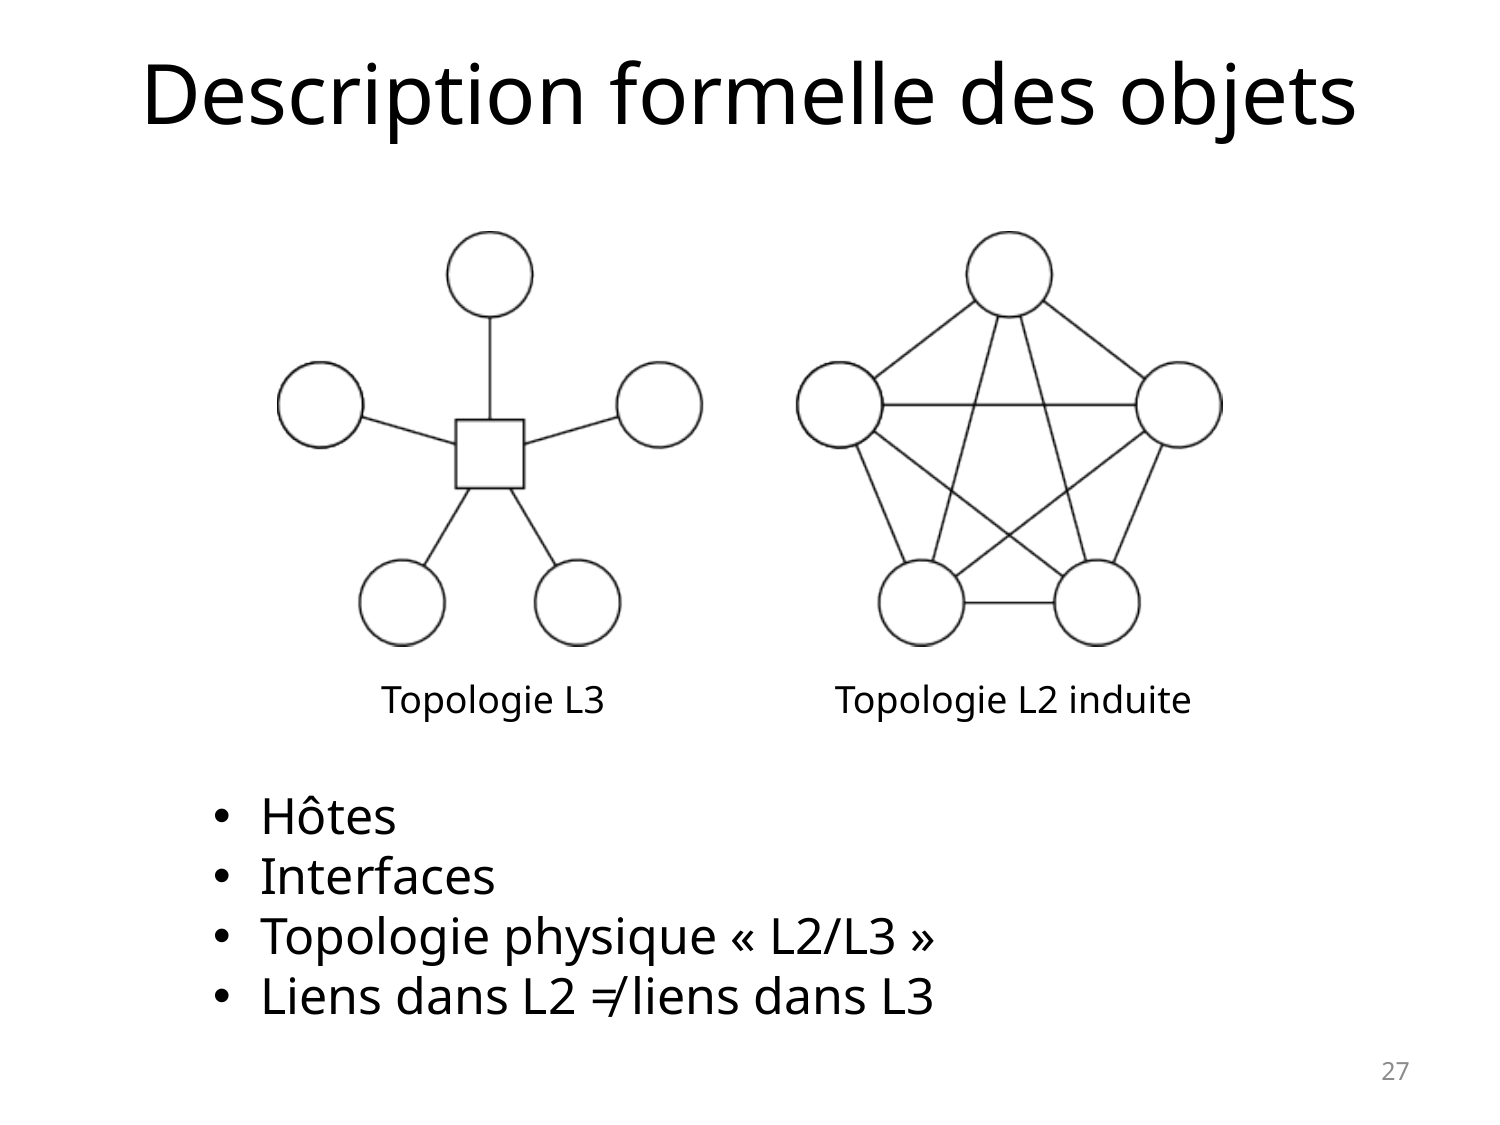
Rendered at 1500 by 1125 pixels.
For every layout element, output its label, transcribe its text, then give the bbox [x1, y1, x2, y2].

picture [277, 231, 1223, 648]
title Description formelle des objets [75, 0, 1425, 183]
text_box Hôtes Interfaces Topologie physique « L2/L3 » Liens dans L2 ≠ liens dans L3 [198, 777, 951, 1033]
slide_number 27 [1074, 1042, 1425, 1103]
text_box Topologie L3 [366, 668, 621, 729]
text_box Topologie L2 induite [819, 668, 1208, 729]
